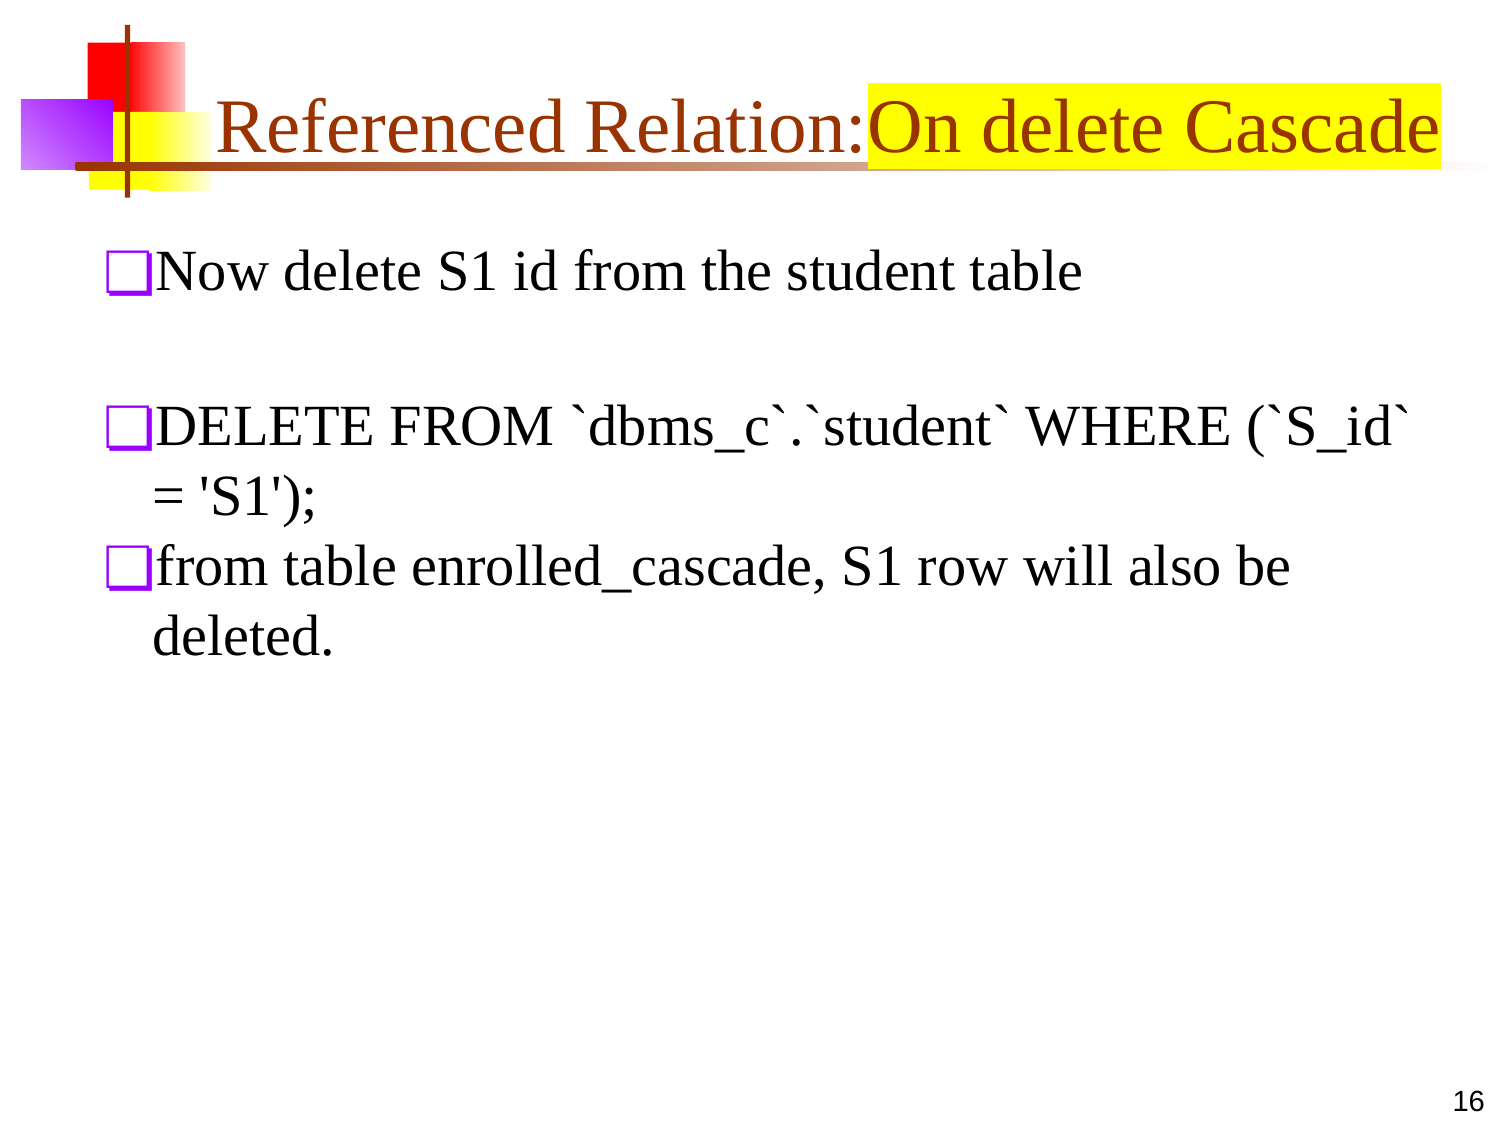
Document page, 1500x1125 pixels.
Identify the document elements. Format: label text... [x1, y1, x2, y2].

slide_number 16 [1187, 1050, 1500, 1125]
title Referenced Relation:On delete Cascade [200, 37, 1479, 175]
list Now delete S1 id from the student table DELETE FROM `dbms_c`.`student` WHERE (`S_id` = 'S1'); from table enrolled_cascade, S1 row will also be deleted. [62, 224, 1469, 1006]
